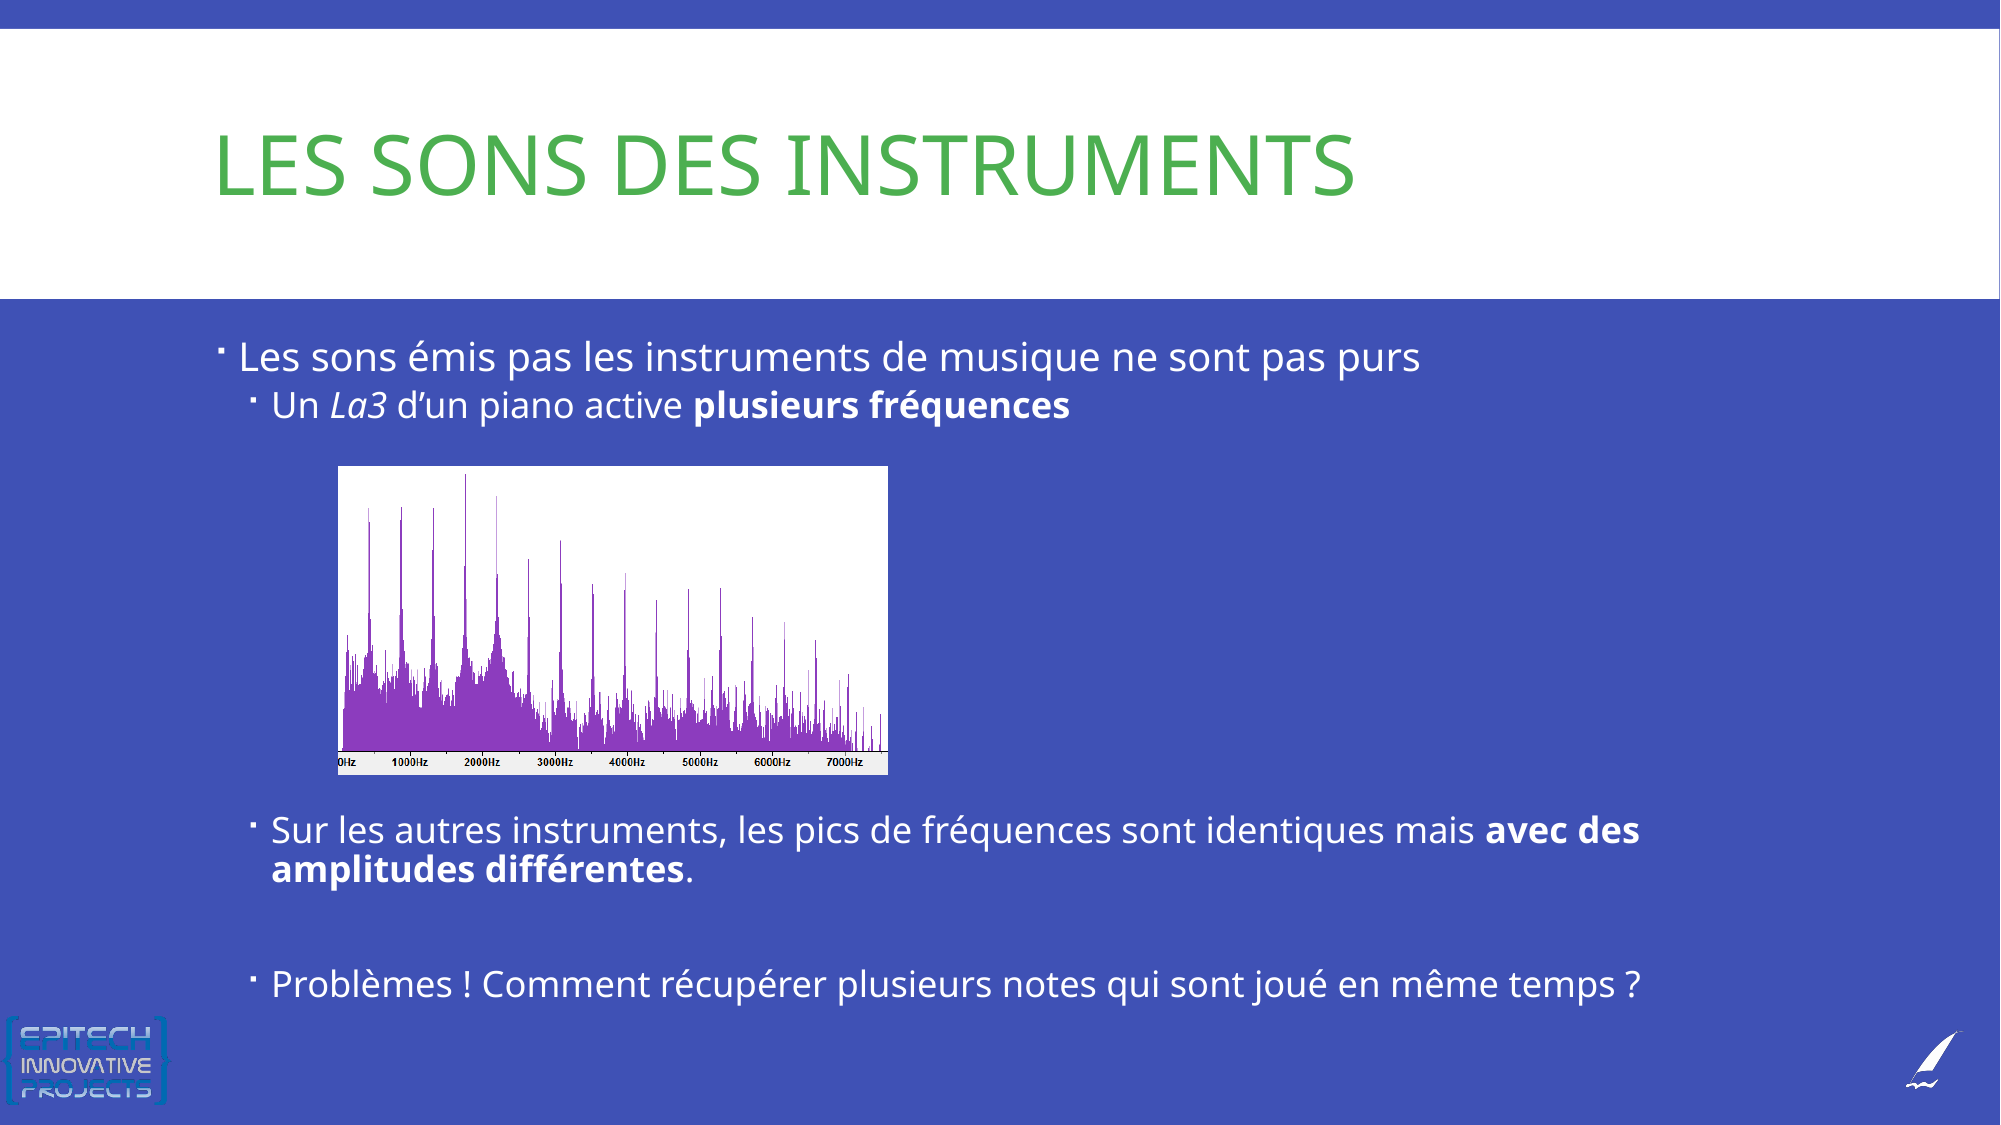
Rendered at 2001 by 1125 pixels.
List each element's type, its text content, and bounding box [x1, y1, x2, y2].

list Les sons émis pas les instruments de musique ne sont pas purs Un La3 d’un piano active plusieurs fréquences Sur les autres instruments, les pics de fréquences sont identiques mais avec des amplitudes différentes. Problèmes ! Comment récupérer plusieurs notes qui sont joué en même temps ? [197, 329, 1803, 1020]
title Les sons des instruments [197, 46, 1803, 295]
picture [338, 466, 889, 775]
picture [1869, 994, 2000, 1125]
picture [0, 1016, 172, 1105]
